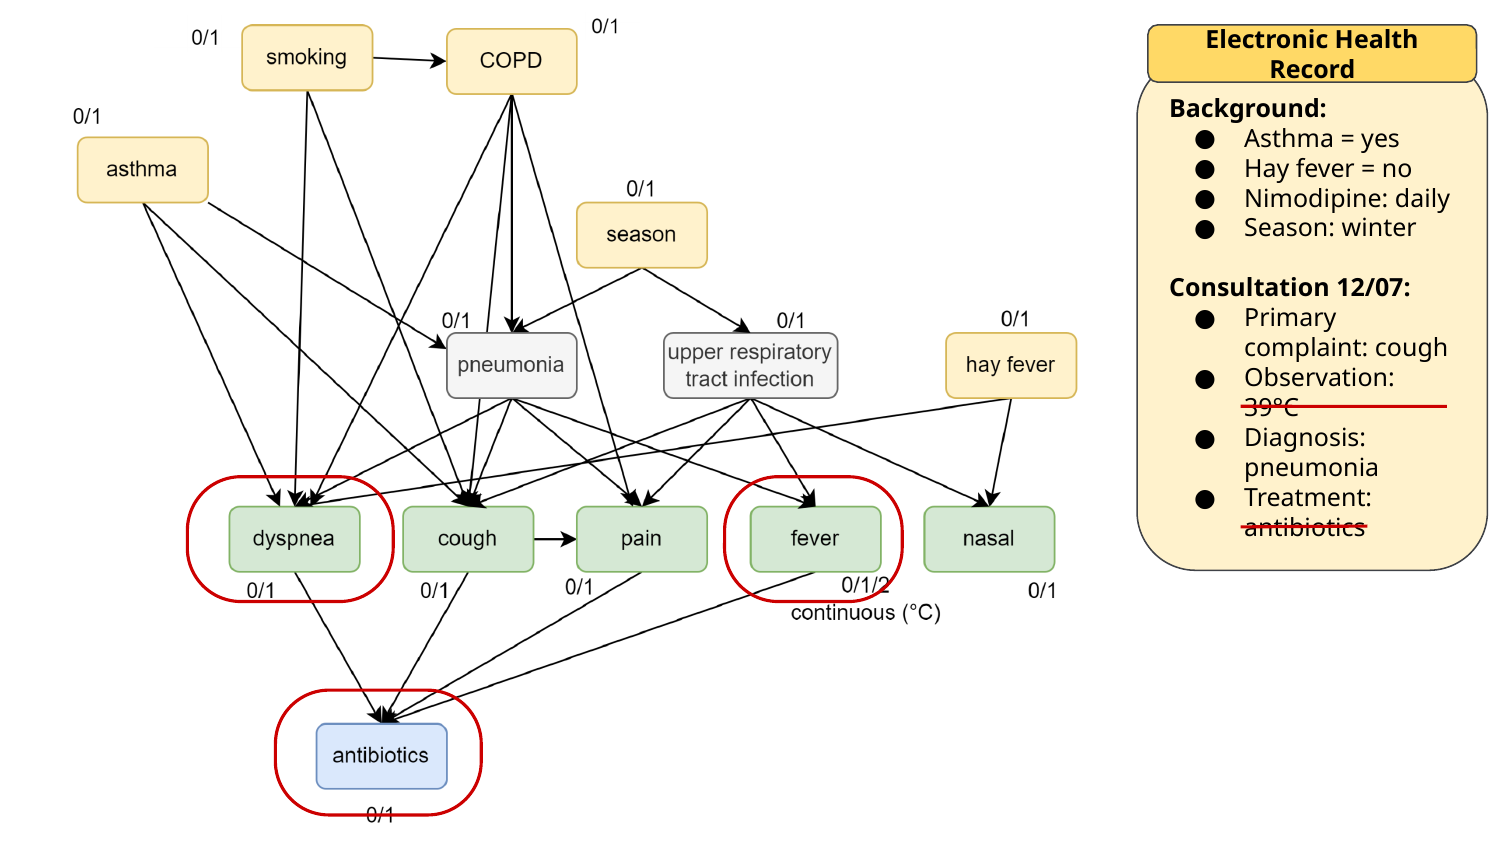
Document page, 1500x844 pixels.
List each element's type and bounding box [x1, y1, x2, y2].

picture [33, 12, 1097, 844]
text_box [1136, 24, 1488, 571]
text_box [187, 406, 1448, 816]
